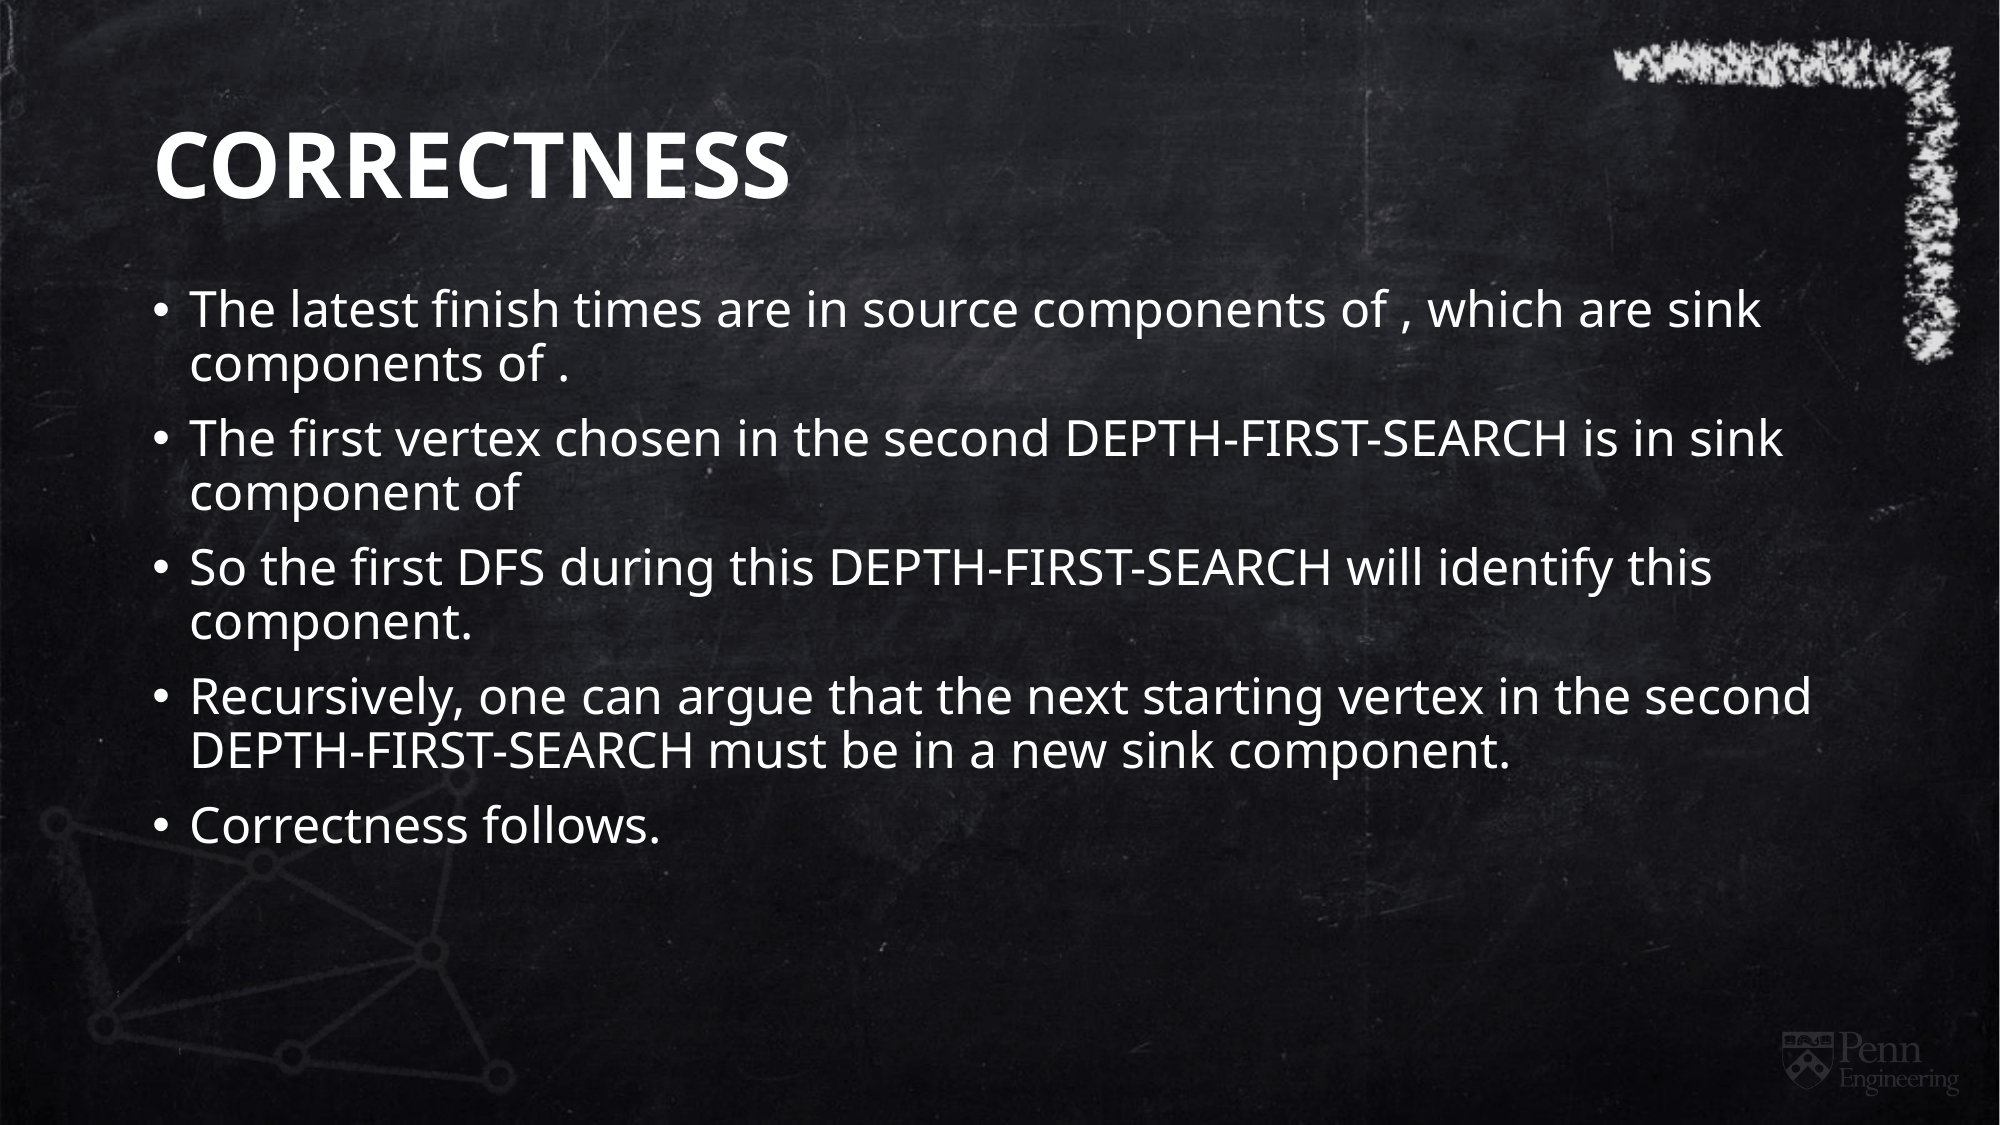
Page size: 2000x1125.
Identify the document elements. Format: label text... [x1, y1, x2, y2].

title CORRECTNESS [137, 59, 1613, 278]
picture [0, 0, 2000, 1125]
